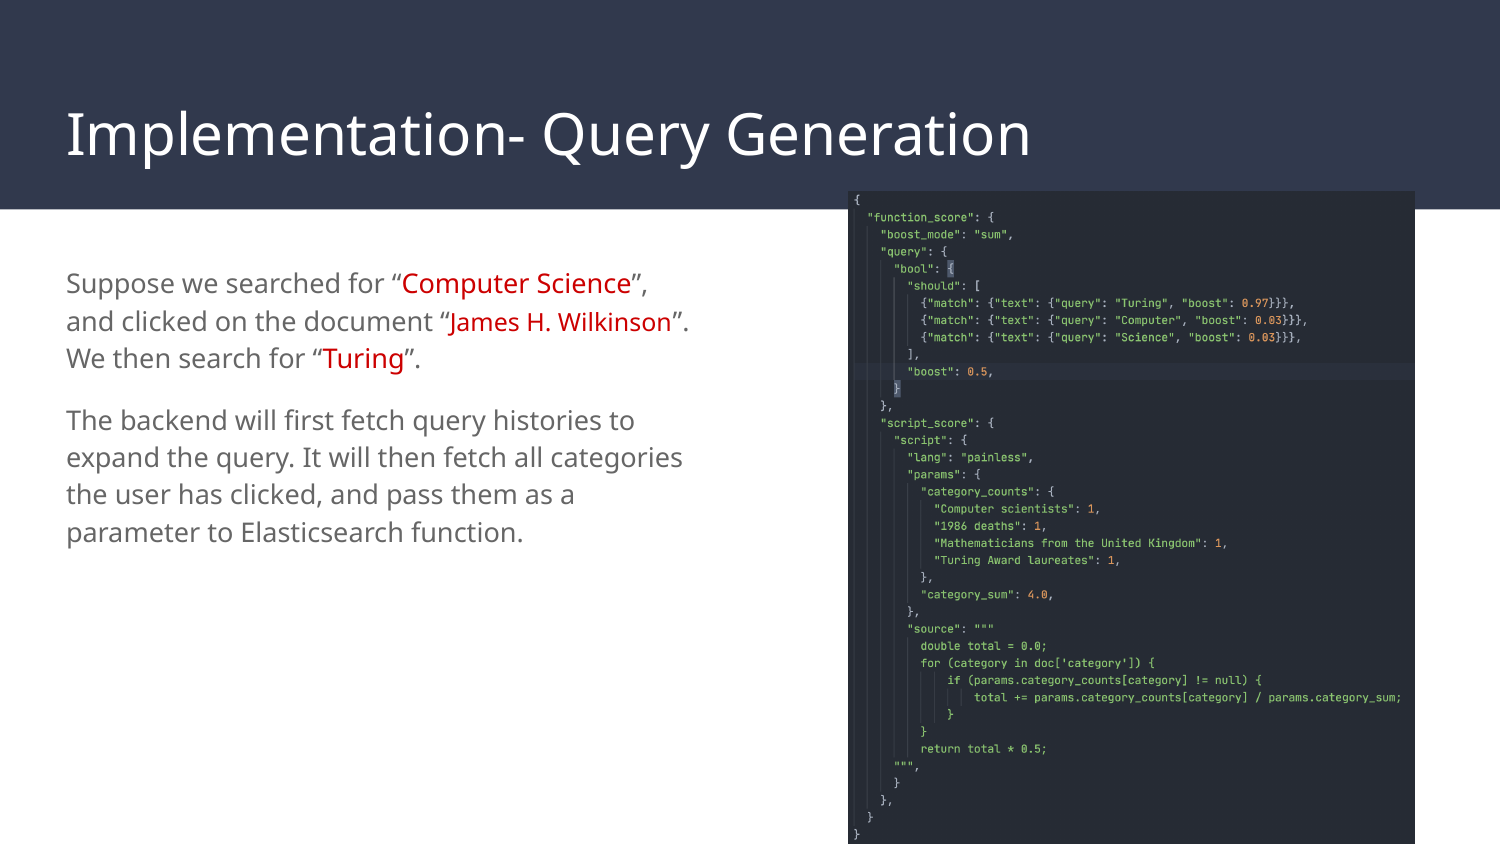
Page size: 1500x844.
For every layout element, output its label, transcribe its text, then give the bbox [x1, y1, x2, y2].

list Suppose we searched for “Computer Science”, and clicked on the document “James H. Wilkinson”. We then search for “Turing”. The backend will first fetch query histories to expand the query. It will then fetch all categories the user has clicked, and pass them as a parameter to Elasticsearch function. [51, 247, 708, 752]
picture [848, 191, 1415, 844]
title Implementation- Query Generation [51, 82, 1449, 185]
